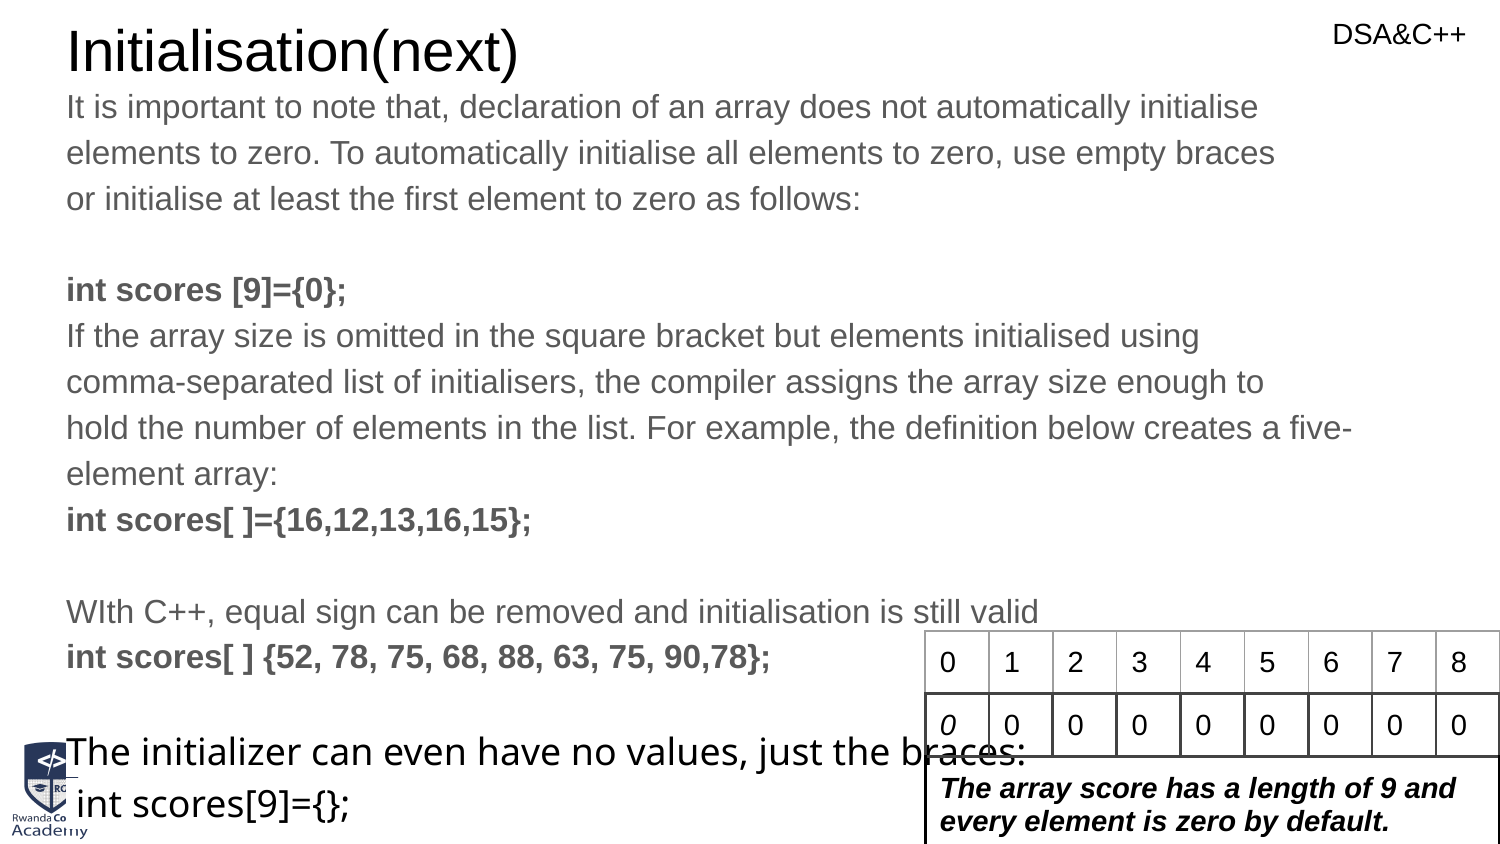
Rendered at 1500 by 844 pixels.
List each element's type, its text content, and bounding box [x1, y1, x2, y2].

table_cell 0 [1118, 695, 1179, 755]
table_cell 0 [1246, 695, 1307, 755]
table_header 4 [1181, 632, 1244, 692]
table_cell 0 [1310, 695, 1371, 755]
table_header 5 [1245, 632, 1308, 692]
list It is important to note that, declaration of an array does not automatically initialise elements to zero. To automatically initialise all elements to zero, use empty braces or initialise at least the first element to zero as follows: int scores [9]={0}; If the array size is omitted in the square bracket but elements initialised using comma-separated list of initialisers, the compiler assigns the array size enough to hold the number of elements in the list. For example, the definition below creates a five-element array: int scores[ ]={16,12,13,16,15}; WIth C++, equal sign can be removed and initialisation is still valid int scores[ ] {52, 78, 75, 68, 88, 63, 75, 90,78}; The initializer can even have no values, just the braces: int scores[9]={}; [51, 64, 1449, 821]
title Initialisation(next) [51, 0, 1449, 64]
table_header 3 [1117, 632, 1180, 692]
table_cell 0 [927, 695, 988, 755]
table_cell 0 [1437, 695, 1498, 755]
table_header 8 [1437, 632, 1499, 692]
table_header 6 [1309, 632, 1371, 692]
table_header 1 [990, 632, 1052, 692]
table_header 2 [1054, 632, 1116, 692]
picture [0, 738, 101, 844]
table_cell The array score has a length of 9 and every element is zero by default. [927, 758, 1498, 844]
table_header 7 [1373, 632, 1435, 692]
table_cell 0 [1054, 695, 1115, 755]
table_header 0 [926, 632, 988, 692]
table_cell 0 [1373, 695, 1435, 755]
table_cell 0 [990, 695, 1051, 755]
table_cell 0 [1182, 695, 1243, 755]
